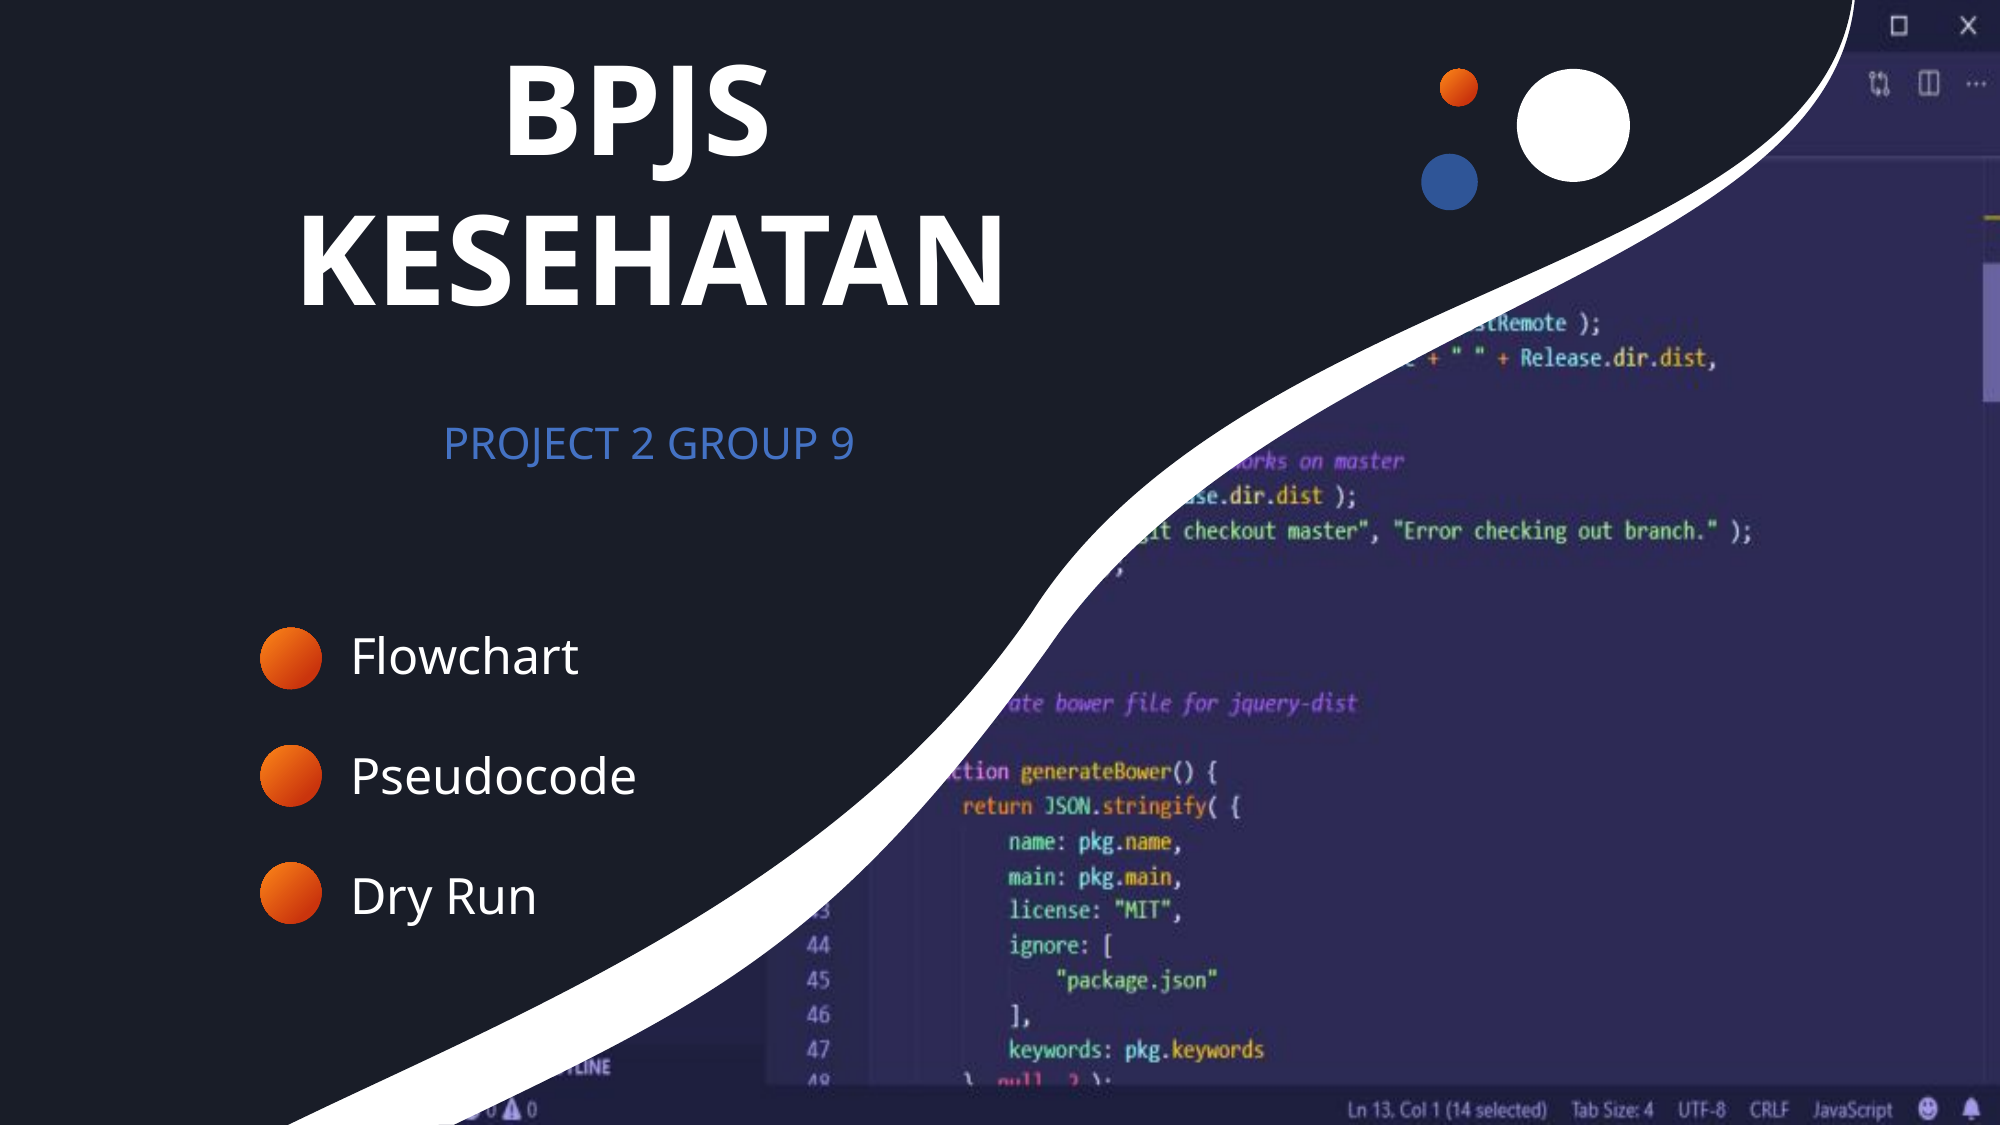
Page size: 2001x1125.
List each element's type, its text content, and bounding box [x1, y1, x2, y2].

text_box [259, 861, 323, 925]
text_box BPJS KESEHATAN [218, 23, 438, 338]
text_box PROJECT 2 GROUP 9 [428, 408, 438, 476]
picture [438, 0, 2000, 1125]
text_box [259, 744, 323, 808]
text_box Flowchart Pseudocode Dry Run [185, 616, 438, 932]
text_box [259, 626, 323, 691]
